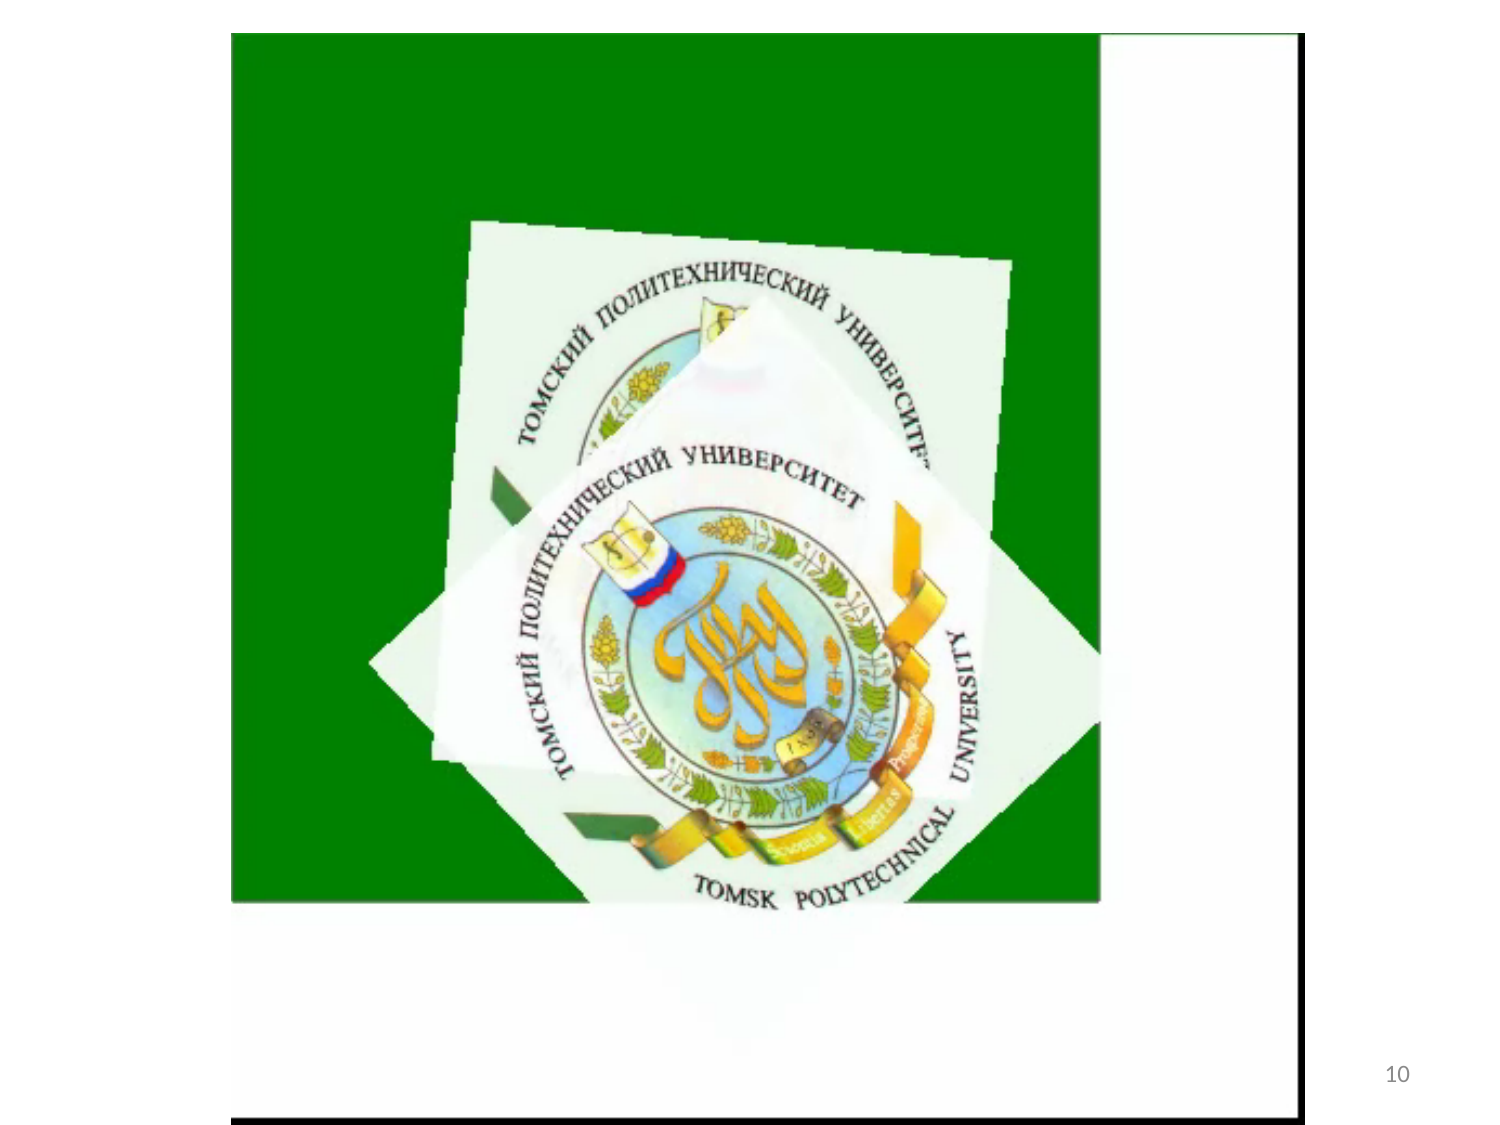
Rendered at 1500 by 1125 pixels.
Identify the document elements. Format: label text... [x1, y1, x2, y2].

slide_number 10 [1310, 1042, 1425, 1103]
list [229, 32, 1306, 1125]
